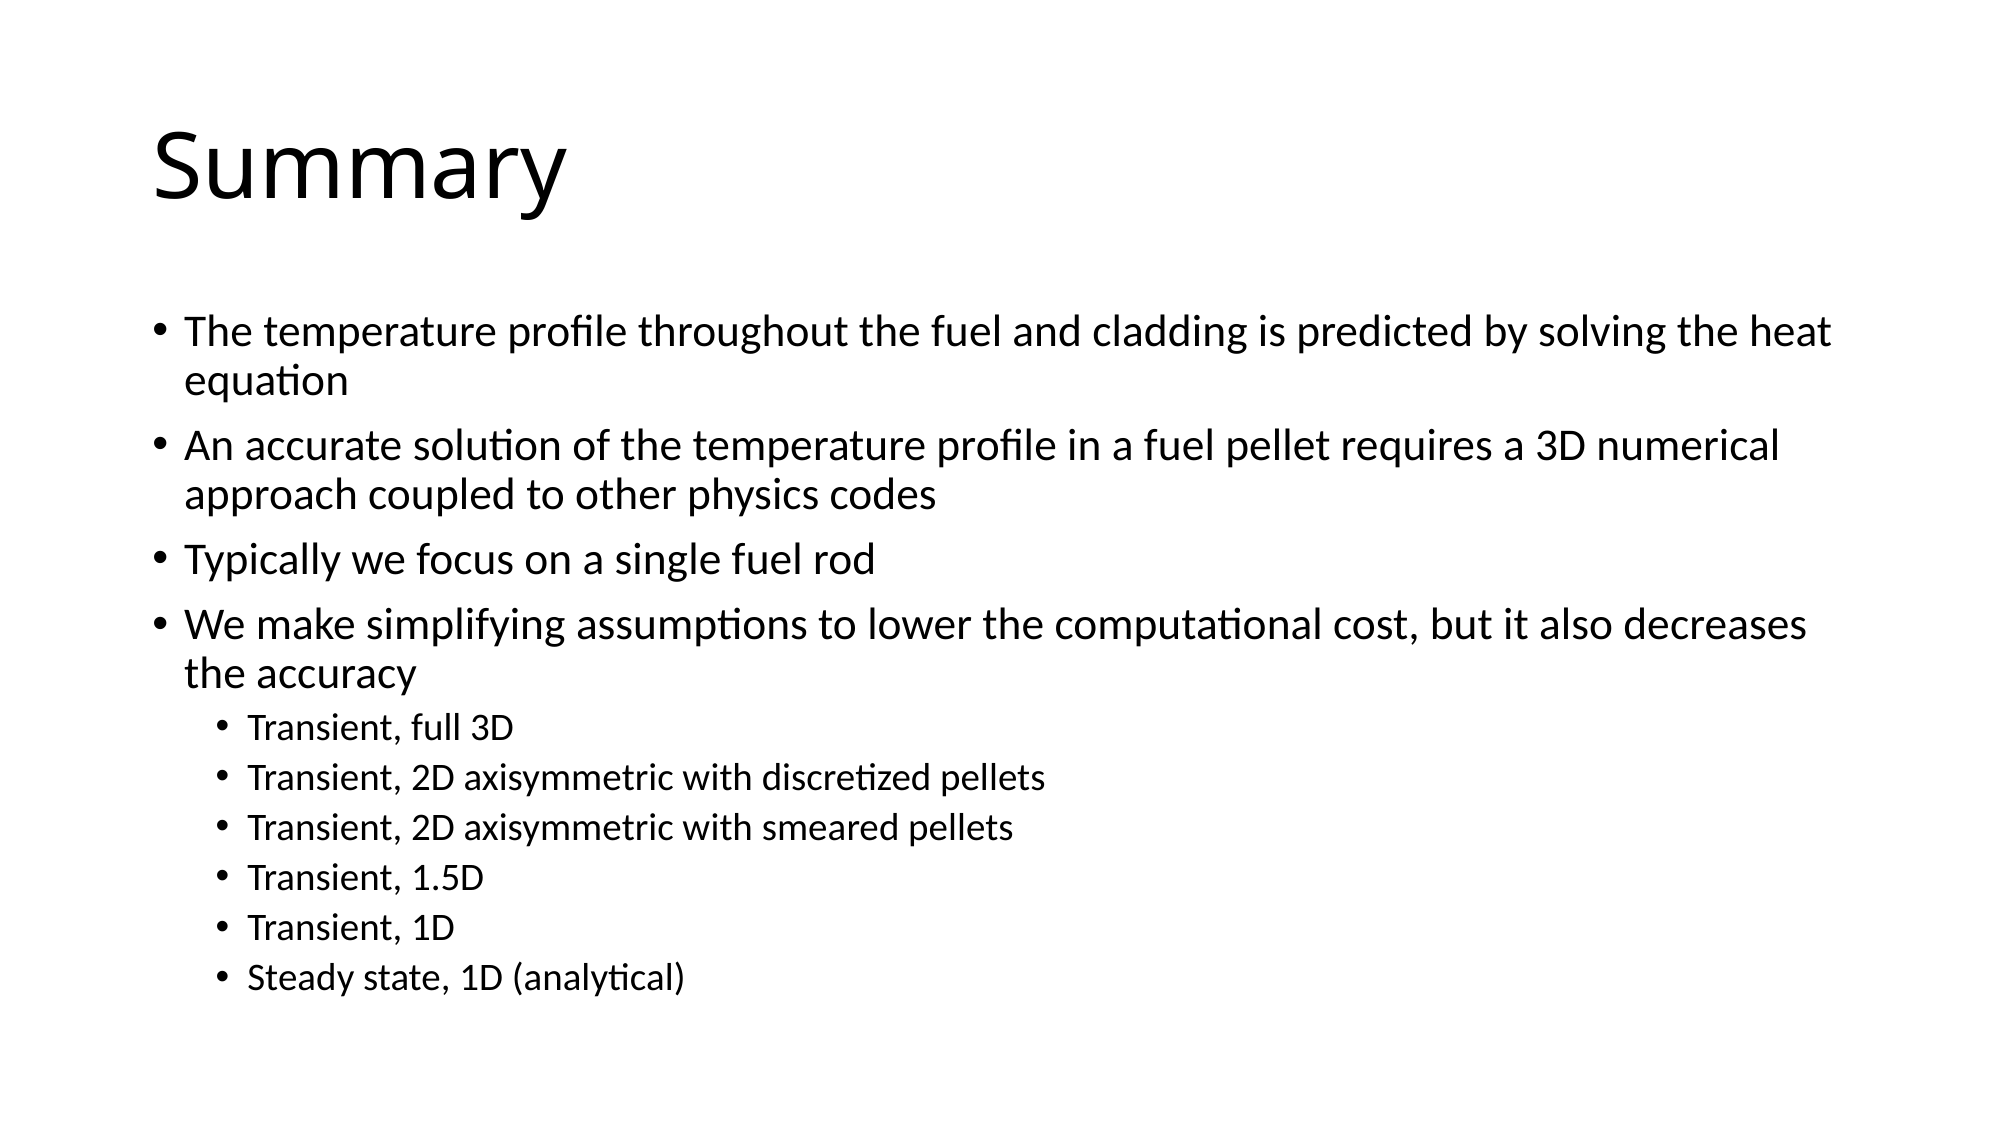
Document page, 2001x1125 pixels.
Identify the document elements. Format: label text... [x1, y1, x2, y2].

title Summary [137, 59, 1863, 278]
list The temperature profile throughout the fuel and cladding is predicted by solving the heat equation An accurate solution of the temperature profile in a fuel pellet requires a 3D numerical approach coupled to other physics codes Typically we focus on a single fuel rod We make simplifying assumptions to lower the computational cost, but it also decreases the accuracy Transient, full 3D Transient, 2D axisymmetric with discretized pellets Transient, 2D axisymmetric with smeared pellets Transient, 1.5D Transient, 1D Steady state, 1D (analytical) [137, 299, 1863, 1014]
